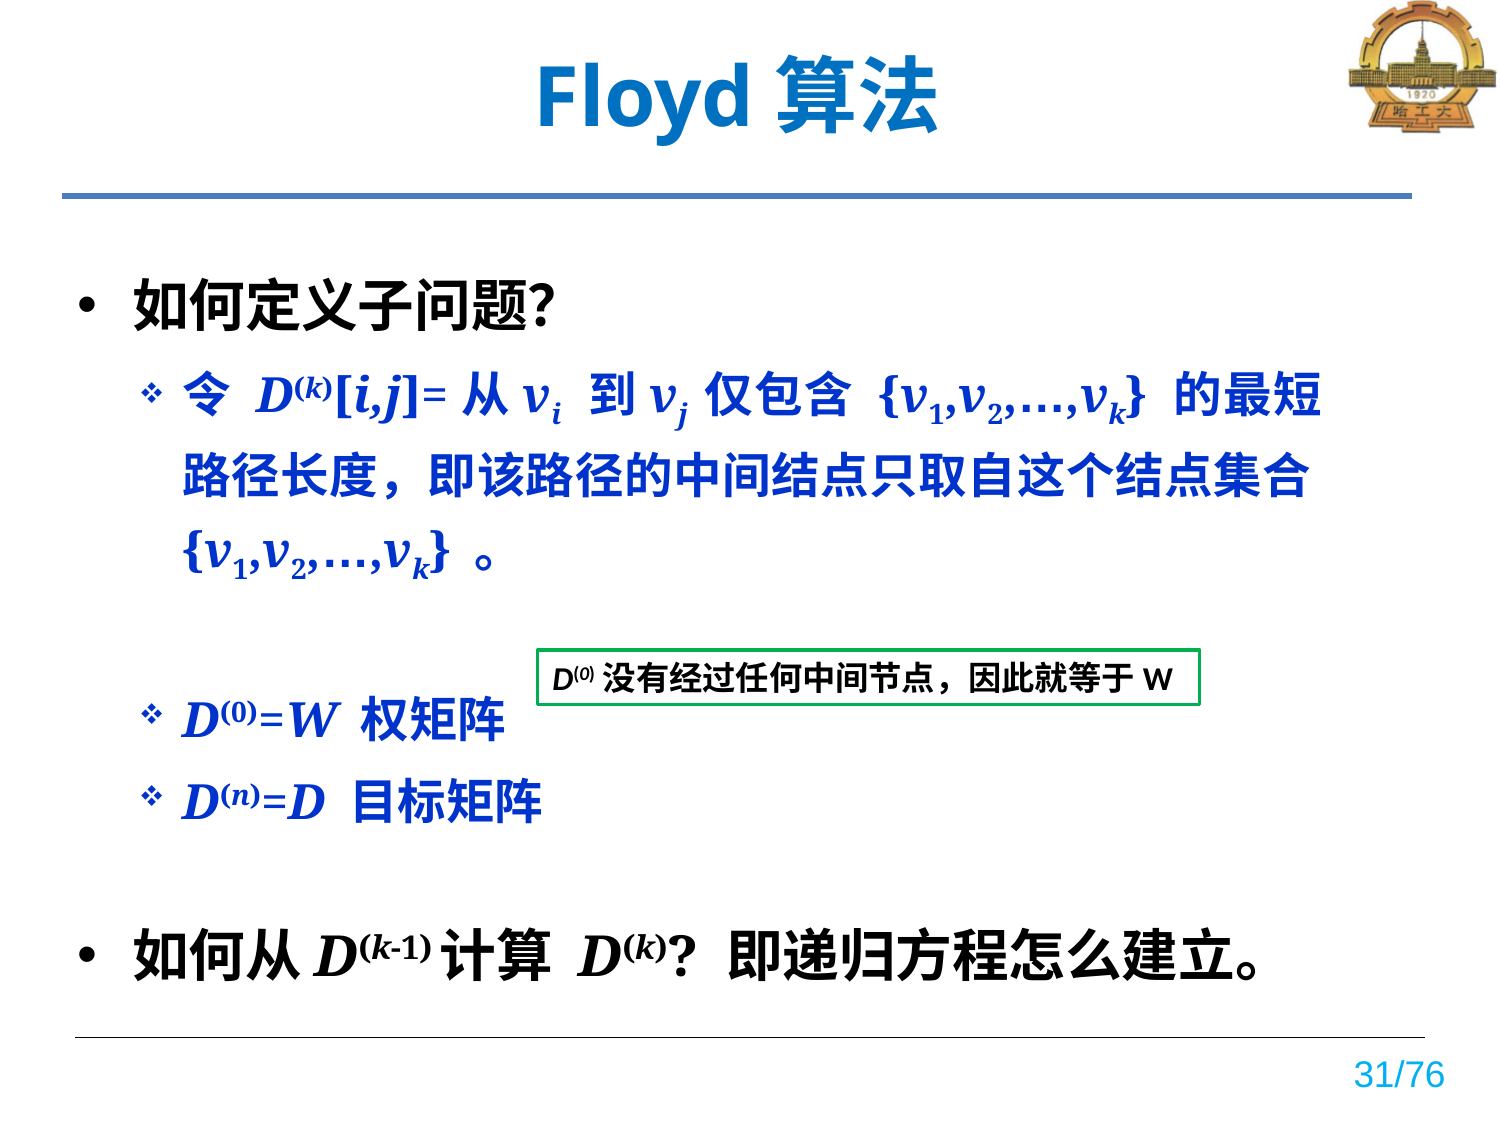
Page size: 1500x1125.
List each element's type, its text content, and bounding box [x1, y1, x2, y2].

picture [1340, 0, 1500, 138]
list 如何定义子问题？ 令 D(k)[i,j]=从vi 到vj 仅包含 {v1,v2,…,vk} 的最短路径长度，即该路径的中间结点只取自这个结点集合{v1,v2,…,vk} 。 D(0)=W 权矩阵 D(n)=D 目标矩阵 如何从D(k-1)计算 D(k)? 即递归方程怎么建立。 [62, 262, 1338, 1000]
title Floyd算法 [62, 7, 1413, 178]
text_box D(0)没有经过任何中间节点，因此就等于W [537, 649, 1200, 705]
